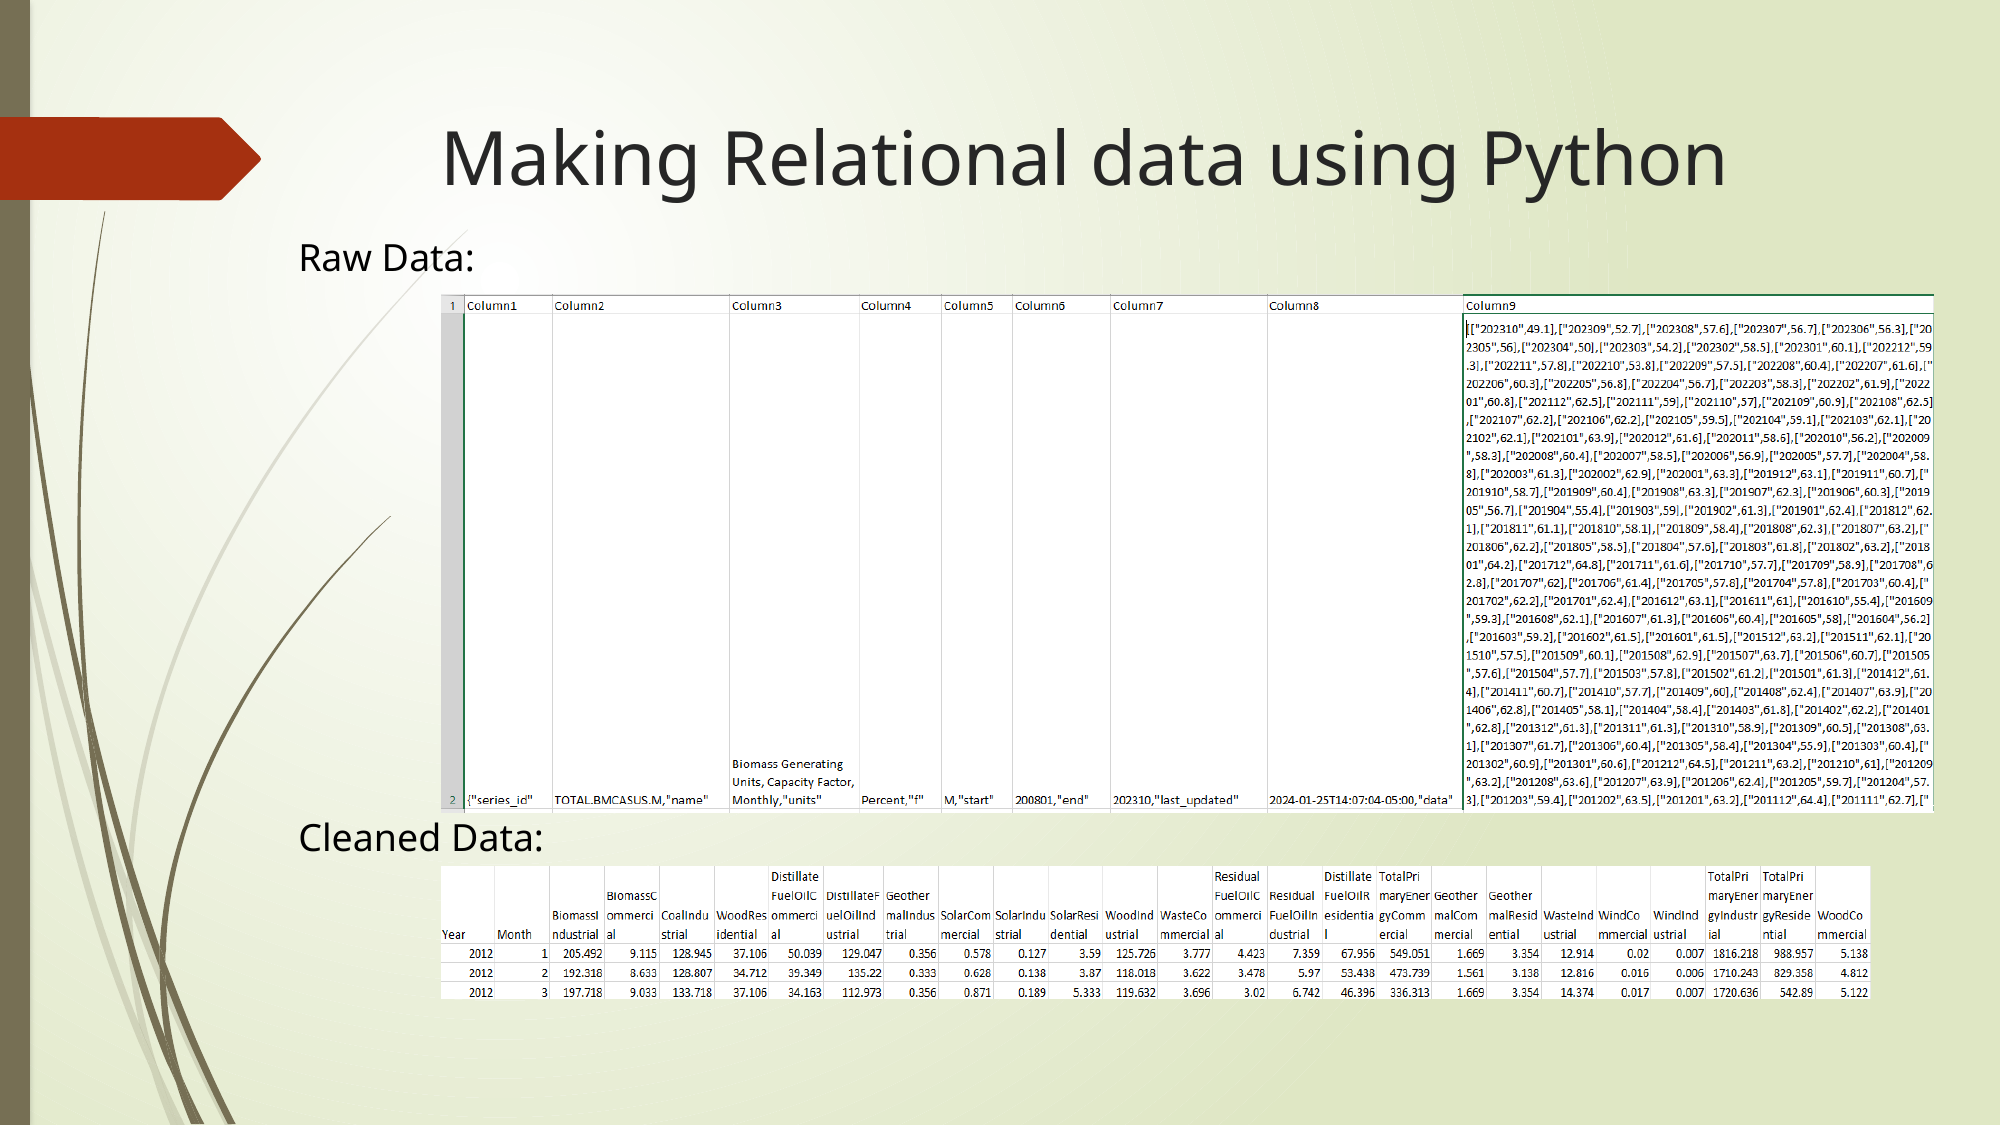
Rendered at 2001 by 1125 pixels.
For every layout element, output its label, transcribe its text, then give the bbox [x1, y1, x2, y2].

text_box Cleaned Data: [283, 806, 669, 866]
picture [441, 866, 1872, 999]
text_box Raw Data: [283, 226, 669, 287]
title Making Relational data using Python [425, 102, 1888, 313]
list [441, 294, 1934, 813]
